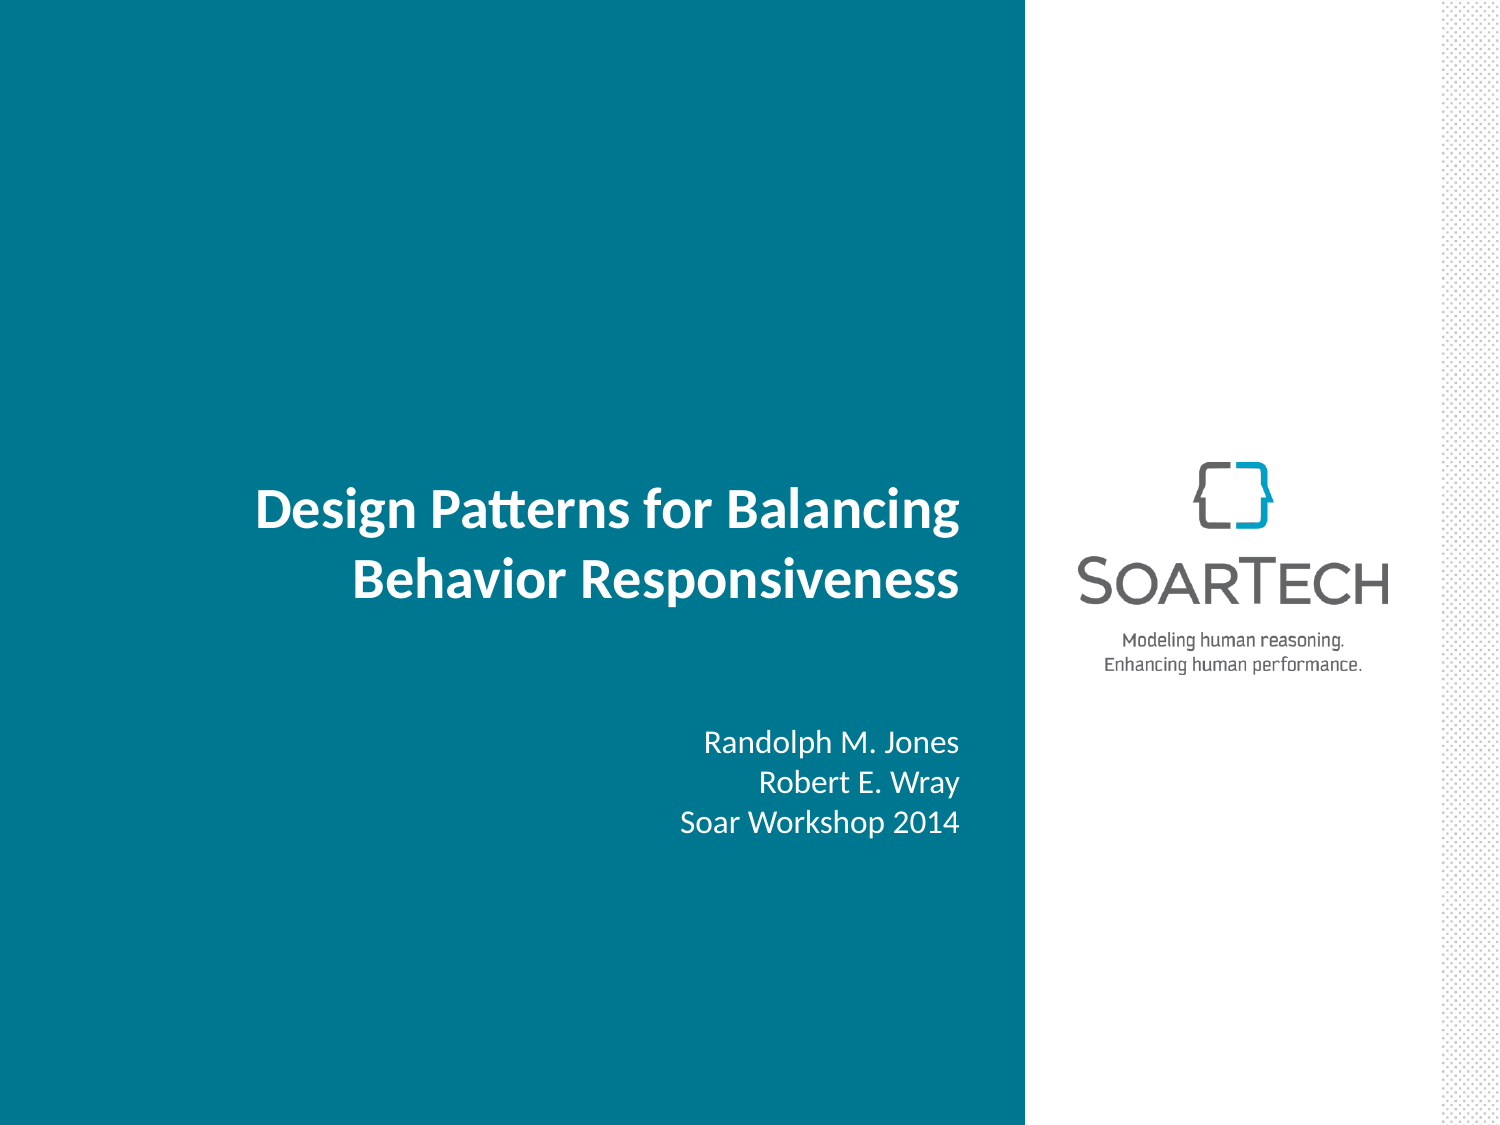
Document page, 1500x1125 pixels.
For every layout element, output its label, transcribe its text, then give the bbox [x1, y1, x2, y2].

picture [1078, 462, 1388, 675]
title Design Patterns for Balancing Behavior Responsiveness [112, 462, 975, 663]
slide_number Randolph M. Jones Robert E. Wray Soar Workshop 2014 [662, 712, 976, 788]
picture [1442, 0, 1500, 1125]
